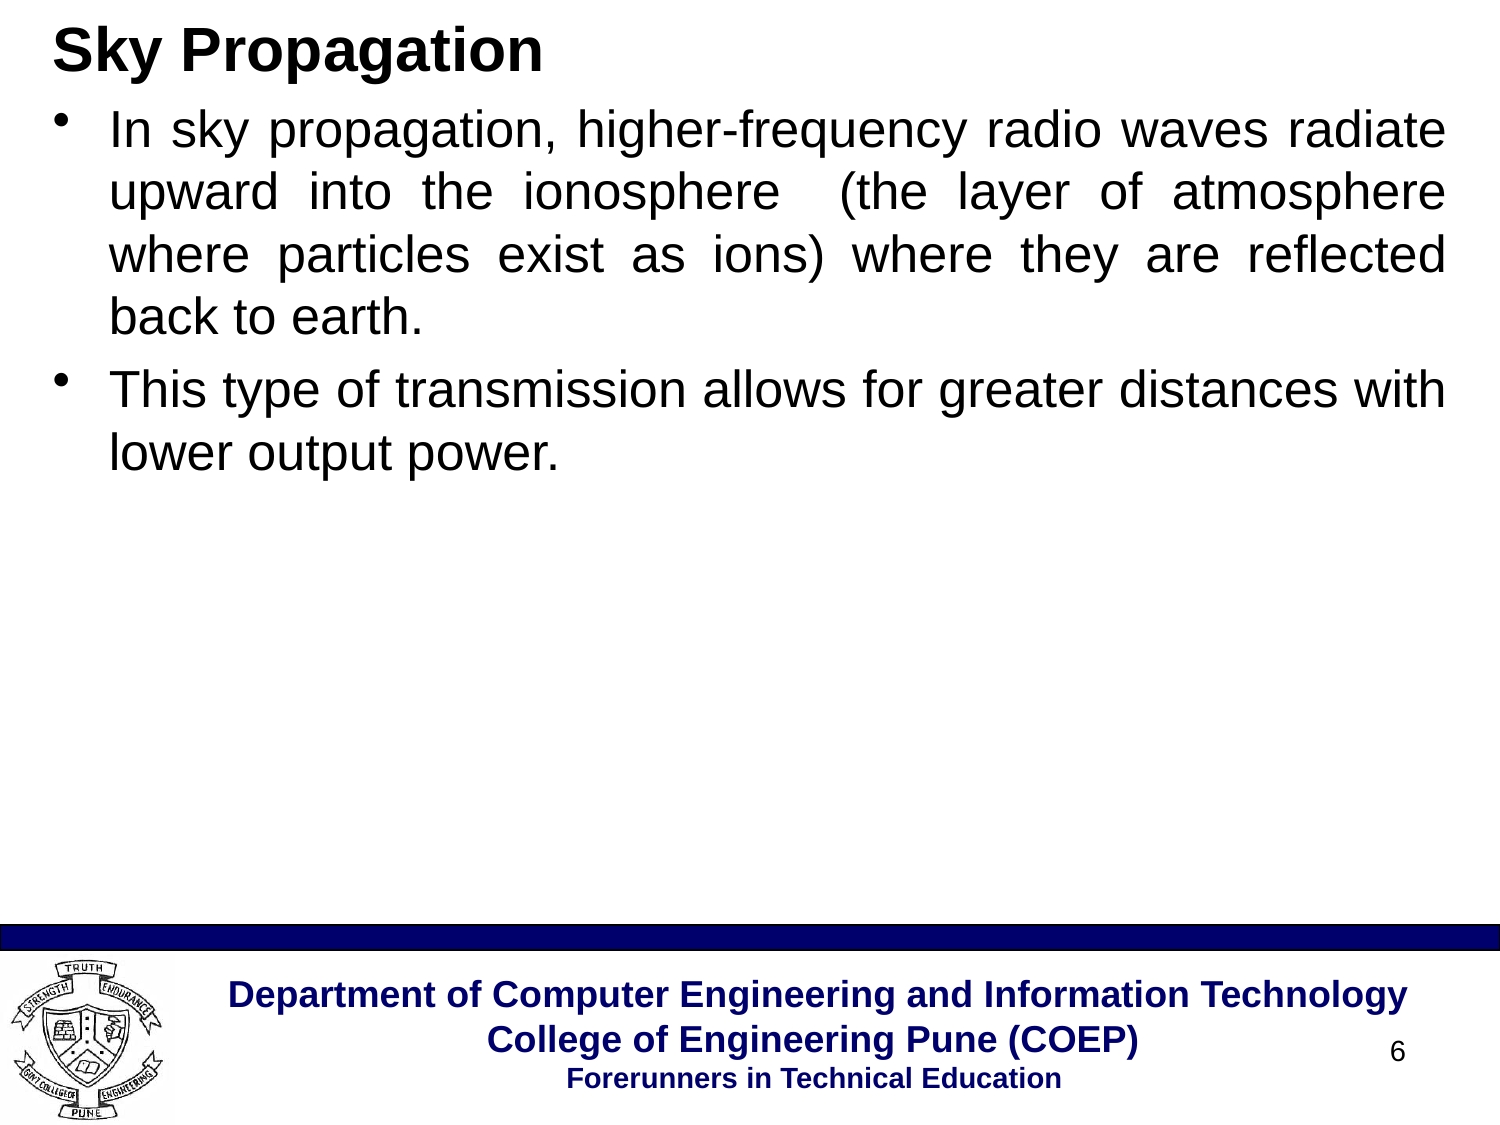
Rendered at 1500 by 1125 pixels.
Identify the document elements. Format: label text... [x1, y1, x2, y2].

list In sky propagation, higher-frequency radio waves radiate upward into the ionosphere (the layer of atmosphere where particles exist as ions) where they are reflected back to earth. This type of transmission allows for greater distances with lower output power. [37, 87, 1463, 901]
text_box [0, 924, 1500, 950]
text_box 6 [1374, 1024, 1425, 1088]
title Sky Propagation [37, 12, 1426, 81]
picture [0, 954, 176, 1125]
